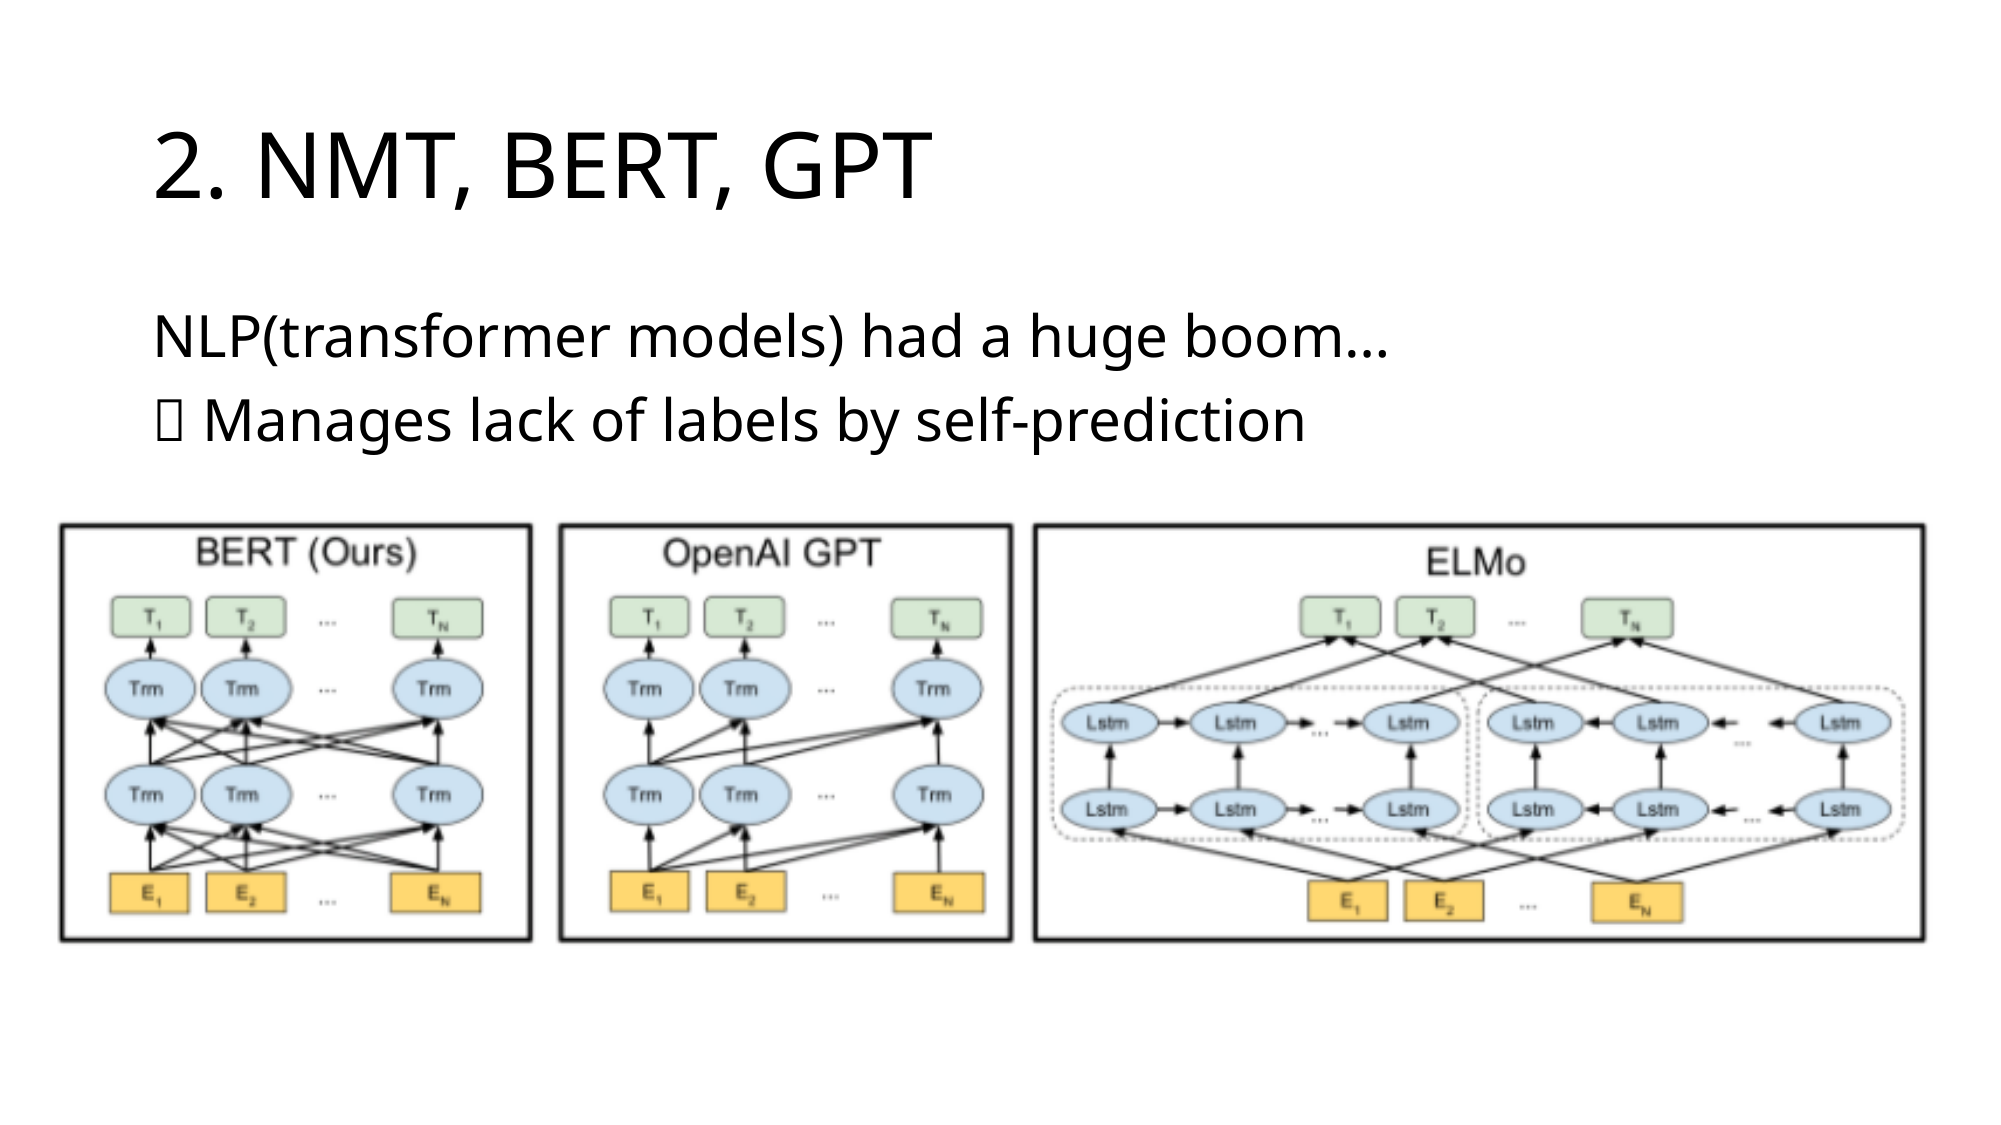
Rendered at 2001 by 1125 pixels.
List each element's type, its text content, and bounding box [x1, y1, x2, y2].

list NLP(transformer models) had a huge boom…  Manages lack of labels by self-prediction [137, 299, 1863, 484]
title 2. NMT, BERT, GPT [137, 59, 1863, 278]
picture [0, 484, 2000, 1014]
